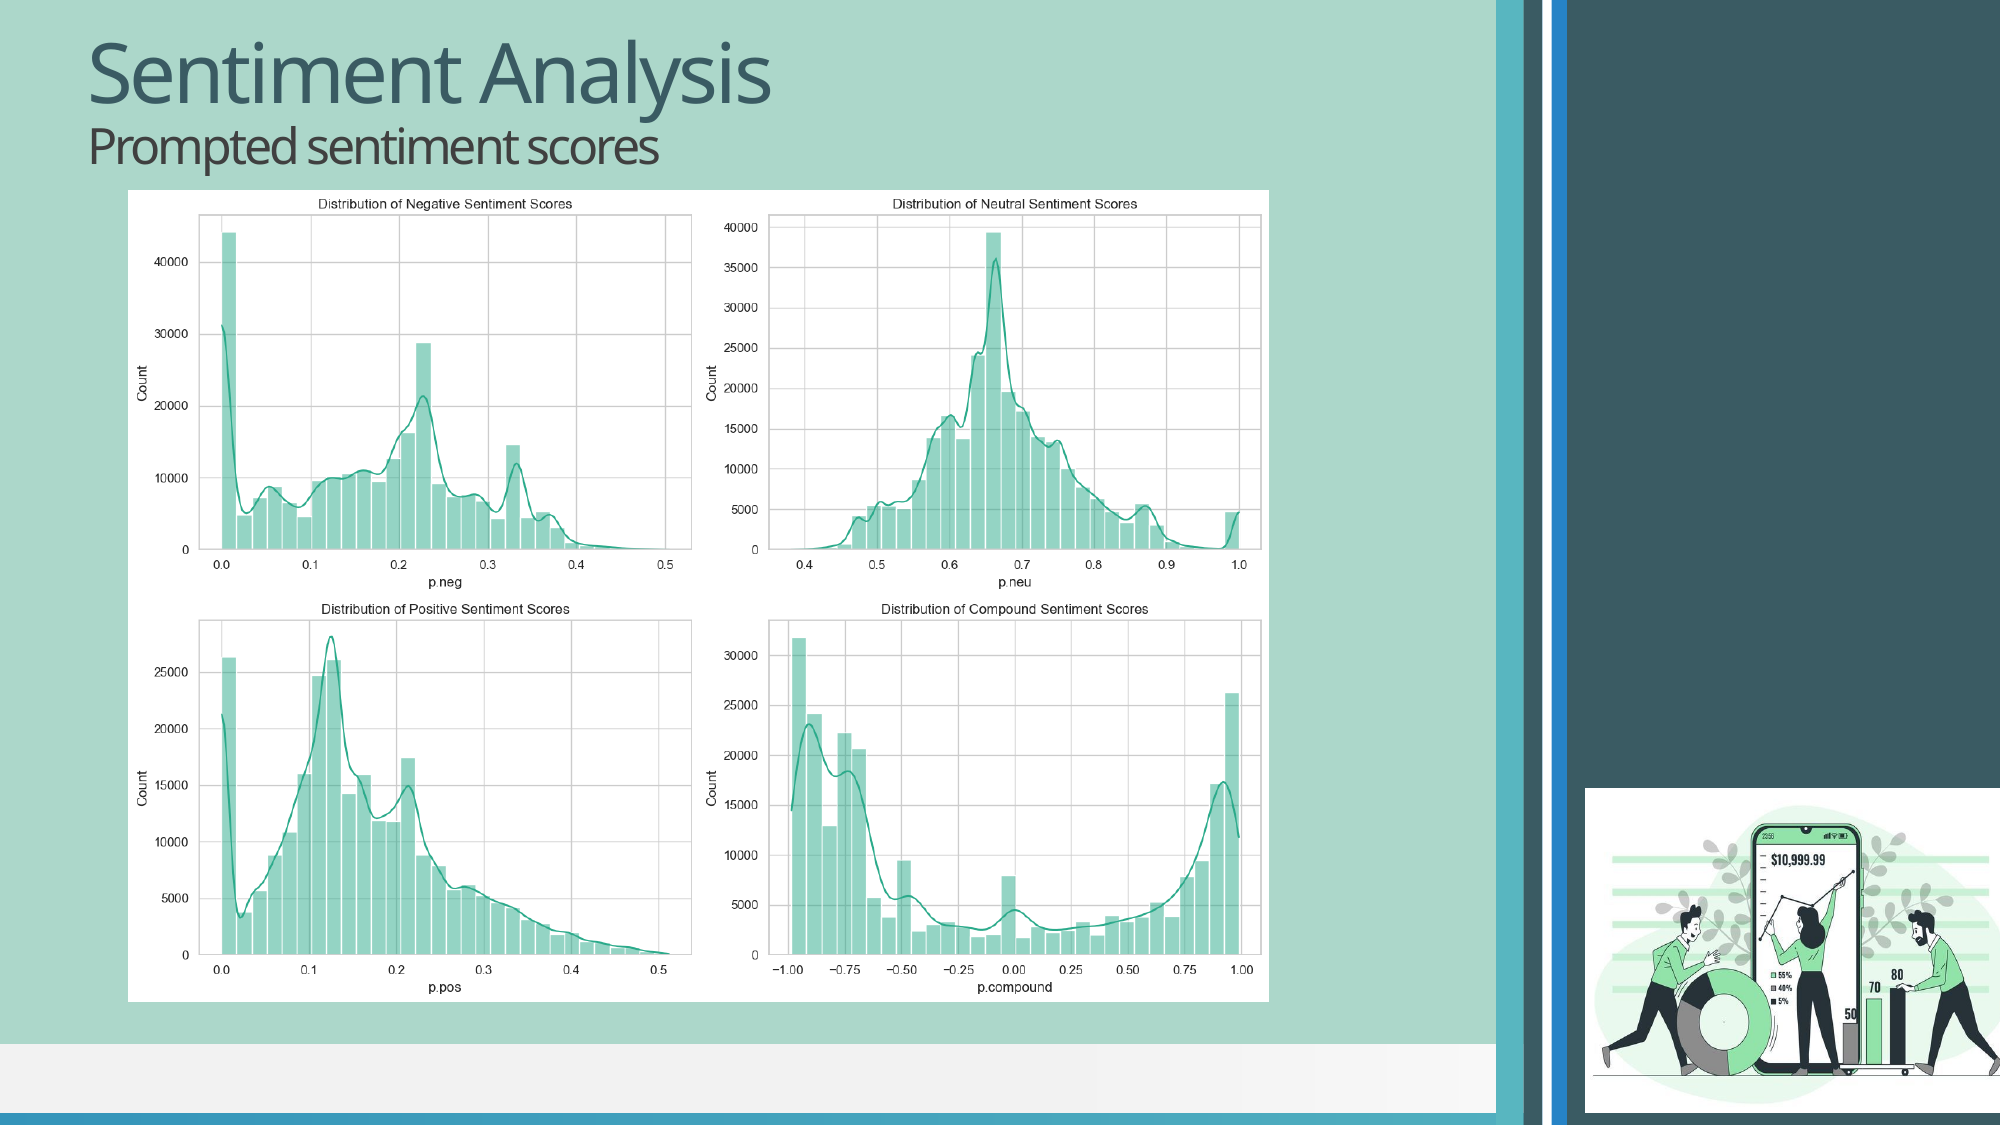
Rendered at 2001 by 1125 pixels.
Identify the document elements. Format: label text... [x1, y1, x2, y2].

picture [1585, 788, 2000, 1113]
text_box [1496, 0, 2000, 1125]
title Sentiment Analysis Prompted sentiment scores [87, 31, 1480, 191]
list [128, 190, 1269, 1002]
